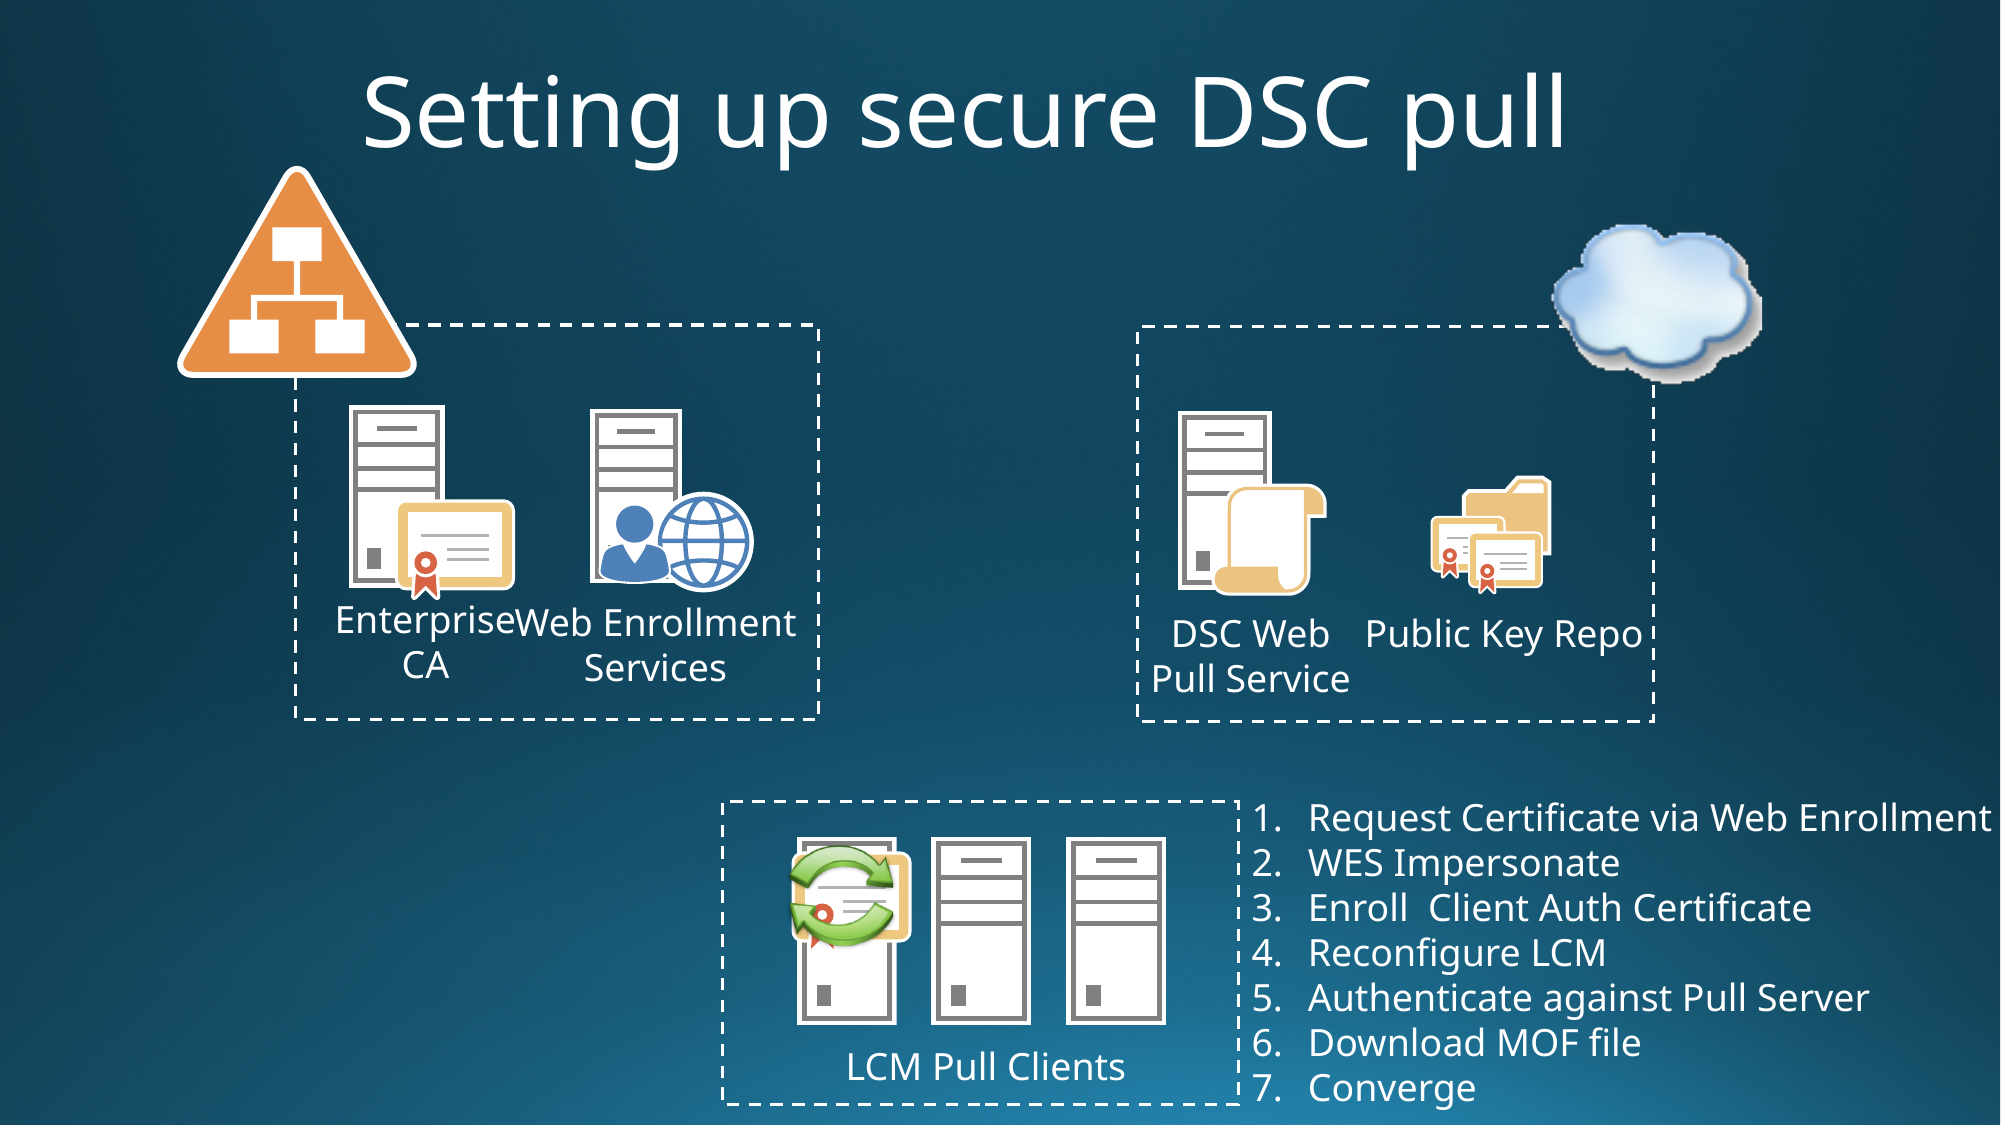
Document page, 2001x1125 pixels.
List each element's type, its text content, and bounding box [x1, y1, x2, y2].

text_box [1145, 408, 1356, 709]
text_box Request Certificate via Web Enrollment WES Impersonate Enroll Client Auth Certificate Reconfigure LCM Authenticate against Pull Server Download MOF file Converge [1236, 786, 2000, 1117]
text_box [722, 801, 1239, 1105]
title Setting up secure DSC pull [346, 7, 1628, 225]
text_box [174, 163, 819, 720]
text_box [1137, 187, 1763, 722]
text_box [513, 406, 798, 698]
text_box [329, 402, 522, 695]
picture [0, 0, 2001, 1125]
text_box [1363, 472, 1645, 664]
